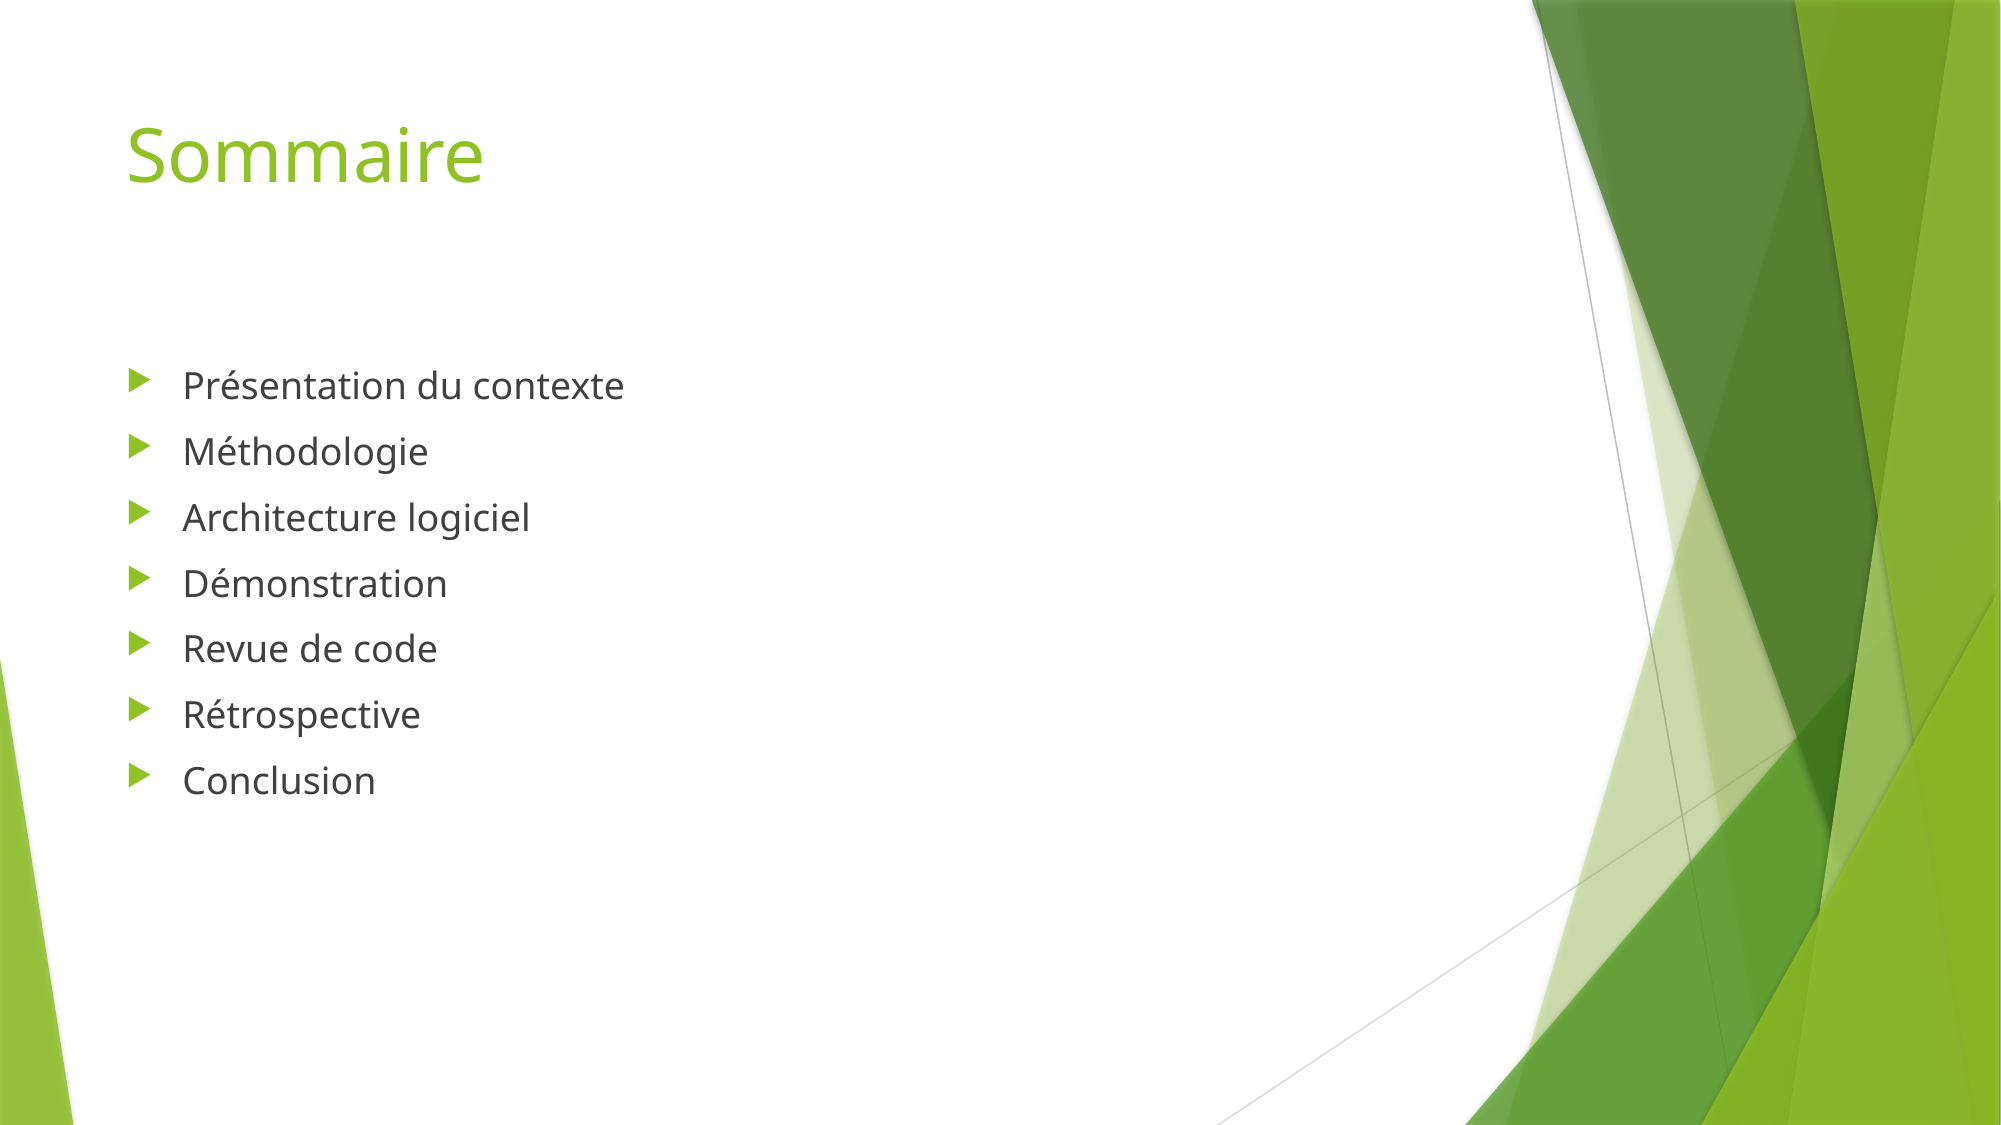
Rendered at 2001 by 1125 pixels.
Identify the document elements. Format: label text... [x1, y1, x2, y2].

title Sommaire [111, 99, 1522, 317]
list Présentation du contexte Méthodologie Architecture logiciel Démonstration Revue de code Rétrospective Conclusion [111, 354, 1522, 992]
